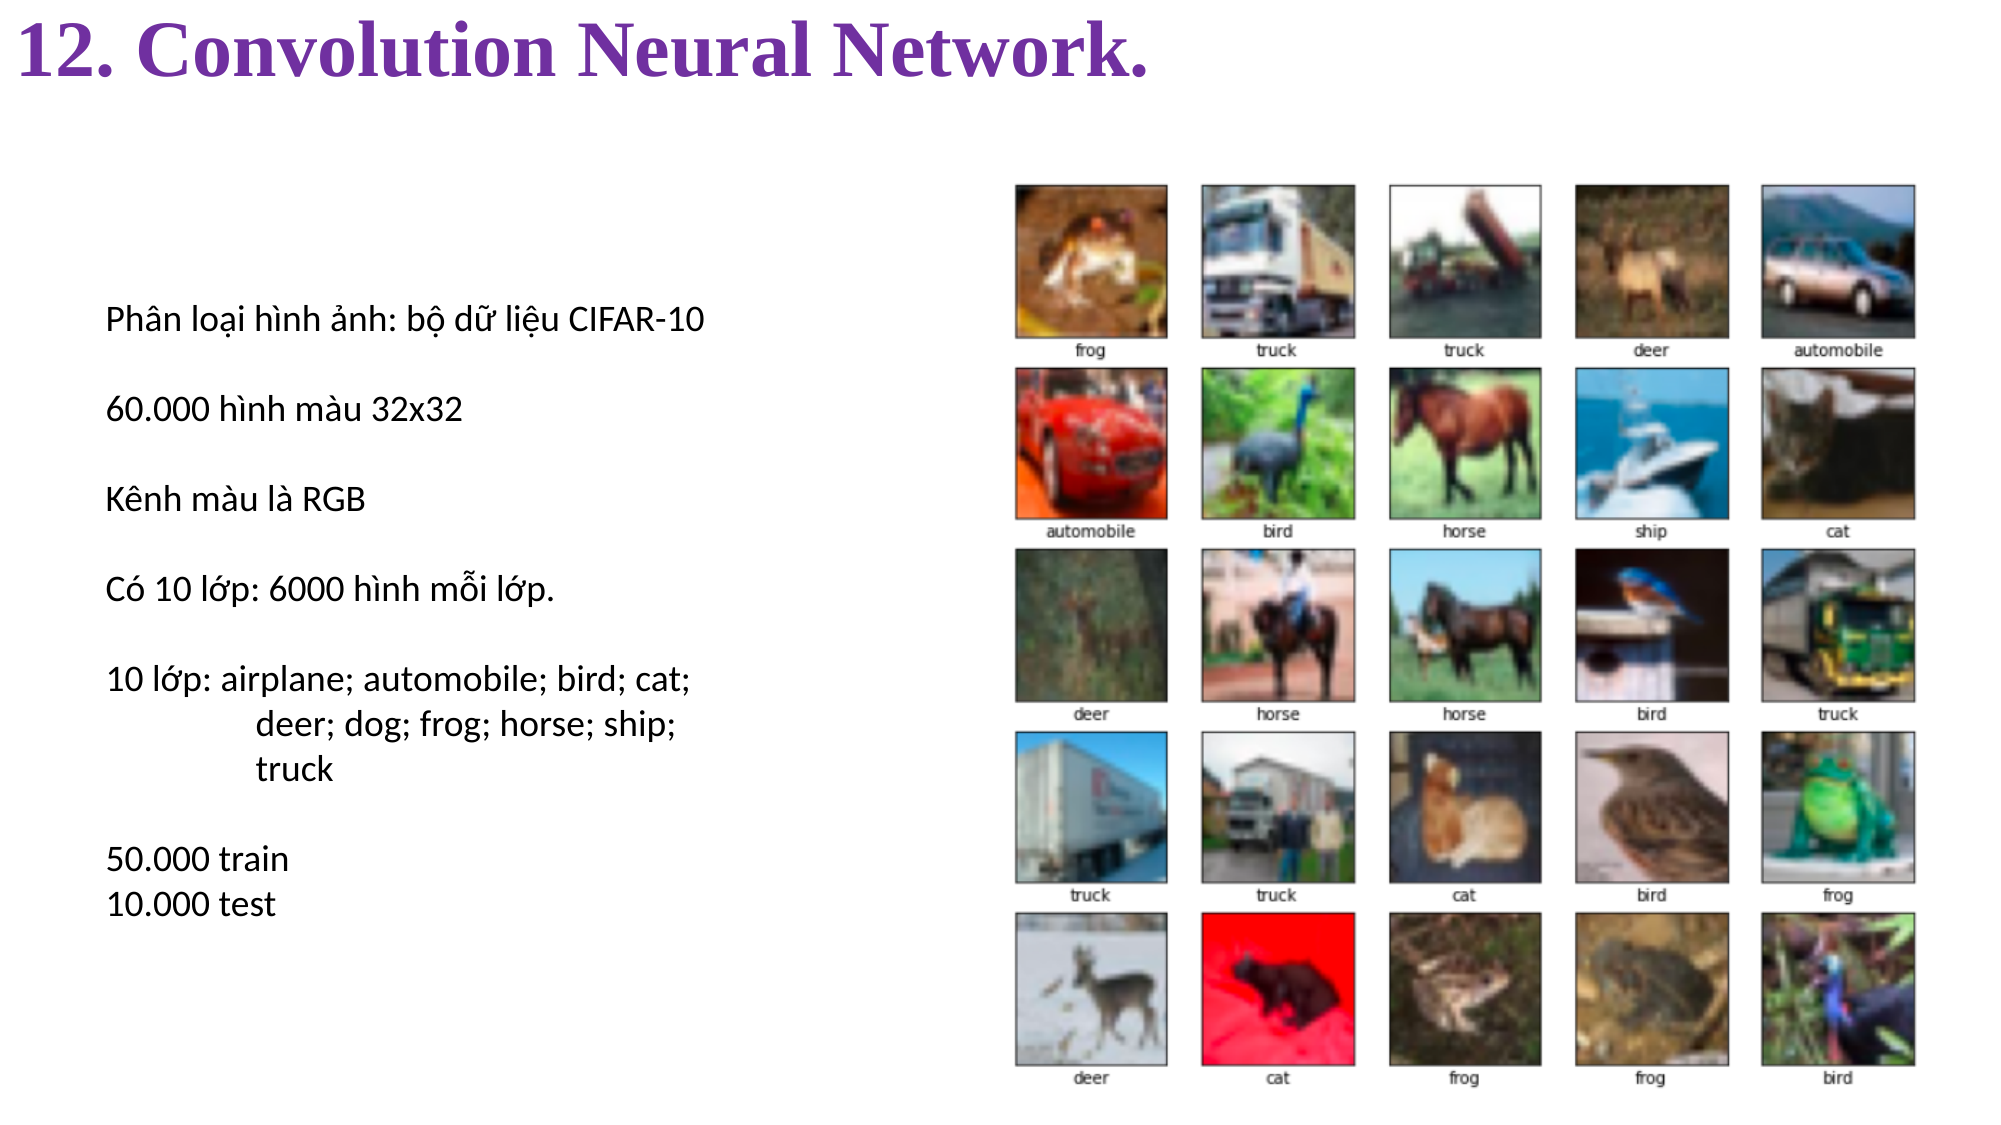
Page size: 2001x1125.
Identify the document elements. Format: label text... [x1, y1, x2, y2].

text_box Phân loại hình ảnh: bộ dữ liệu CIFAR-10 60.000 hình màu 32x32 Kênh màu là RGB Có 10 lớp: 6000 hình mỗi lớp. 10 lớp: airplane; automobile; bird; cat; deer; dog; frog; horse; ship; truck 50.000 train 10.000 test [90, 286, 721, 932]
picture [995, 168, 1931, 1103]
title 12. Convolution Neural Network. [0, 0, 2000, 102]
